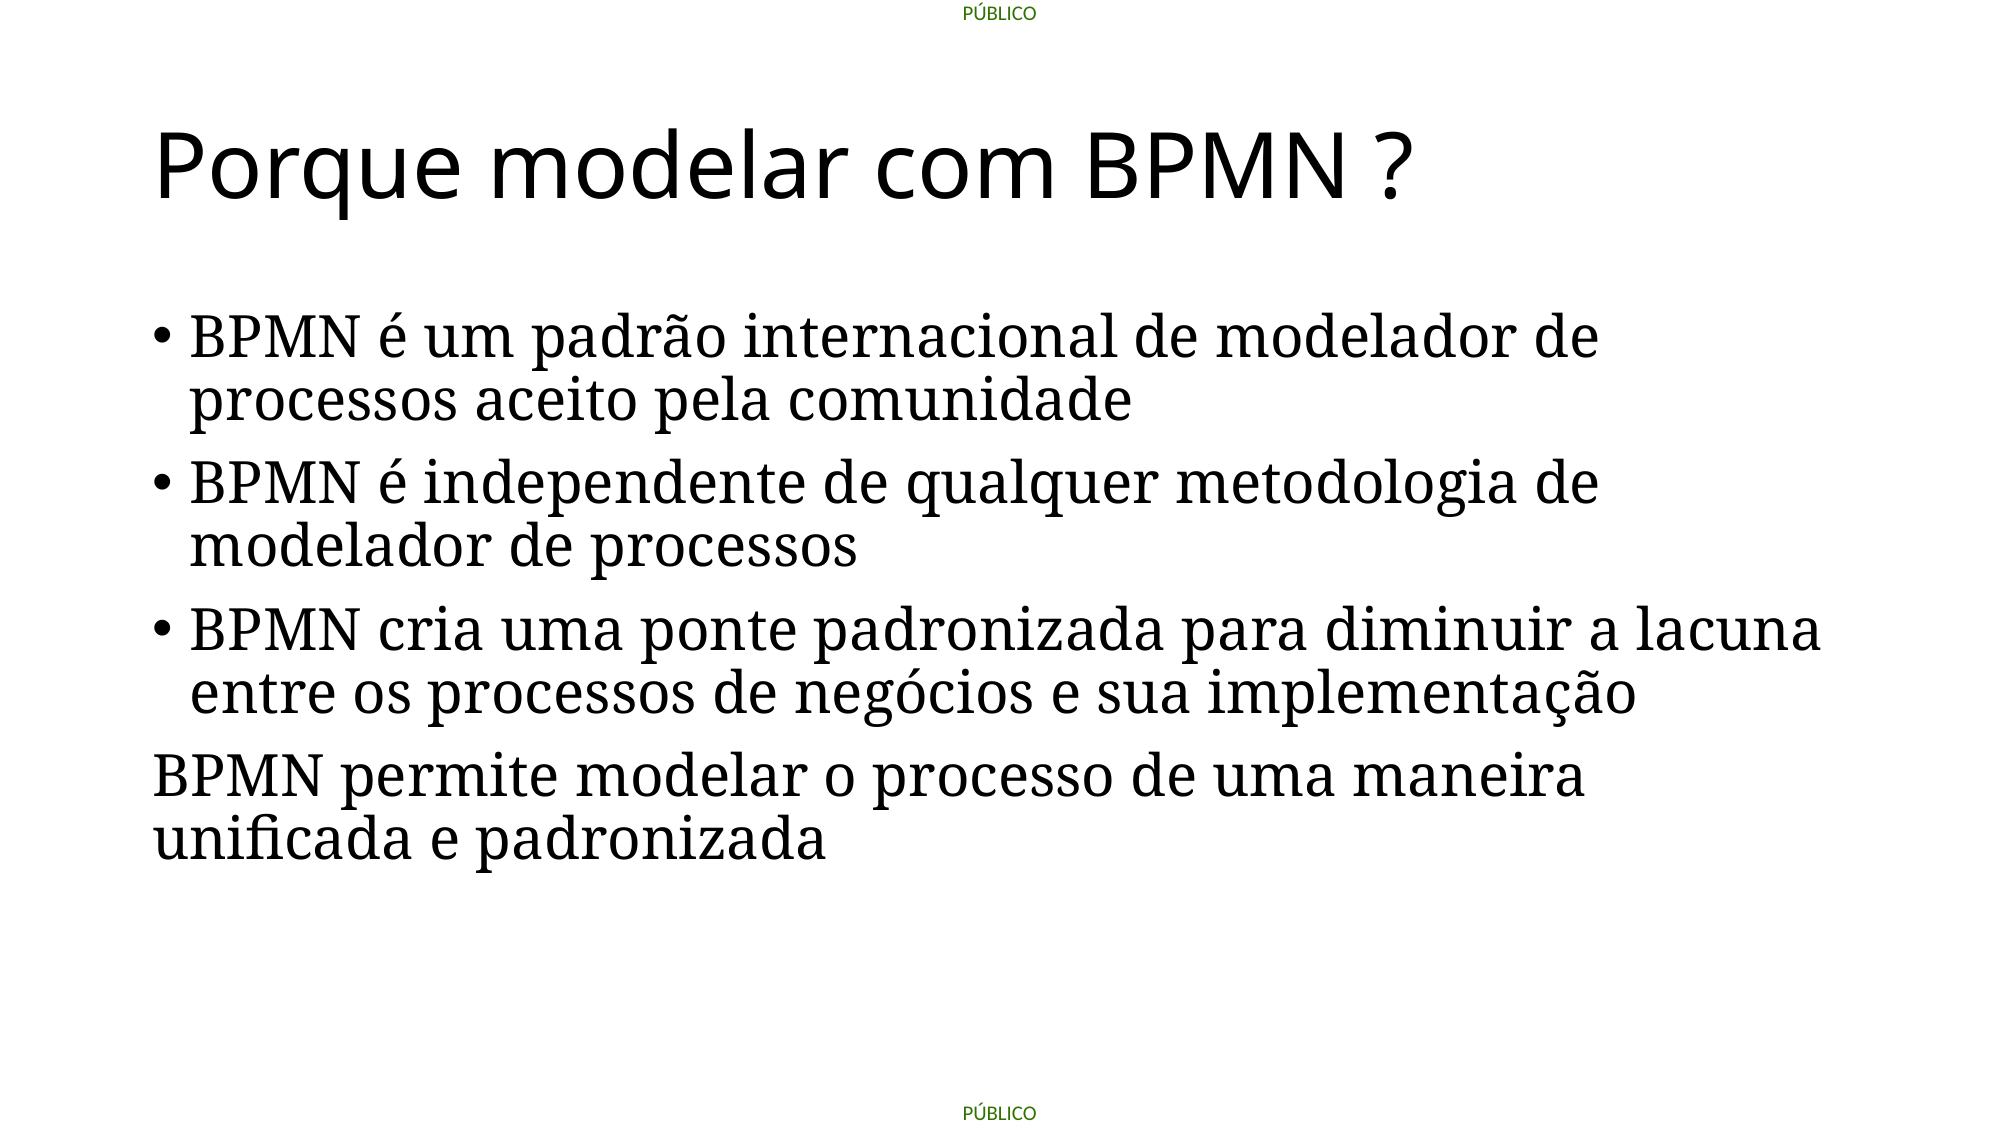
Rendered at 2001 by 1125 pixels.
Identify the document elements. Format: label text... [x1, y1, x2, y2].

list BPMN é um padrão internacional de modelador de processos aceito pela comunidade BPMN é independente de qualquer metodologia de modelador de processos BPMN cria uma ponte padronizada para diminuir a lacuna entre os processos de negócios e sua implementação BPMN permite modelar o processo de uma maneira unificada e padronizada [137, 299, 1863, 1014]
title Porque modelar com BPMN ? [137, 59, 1863, 278]
